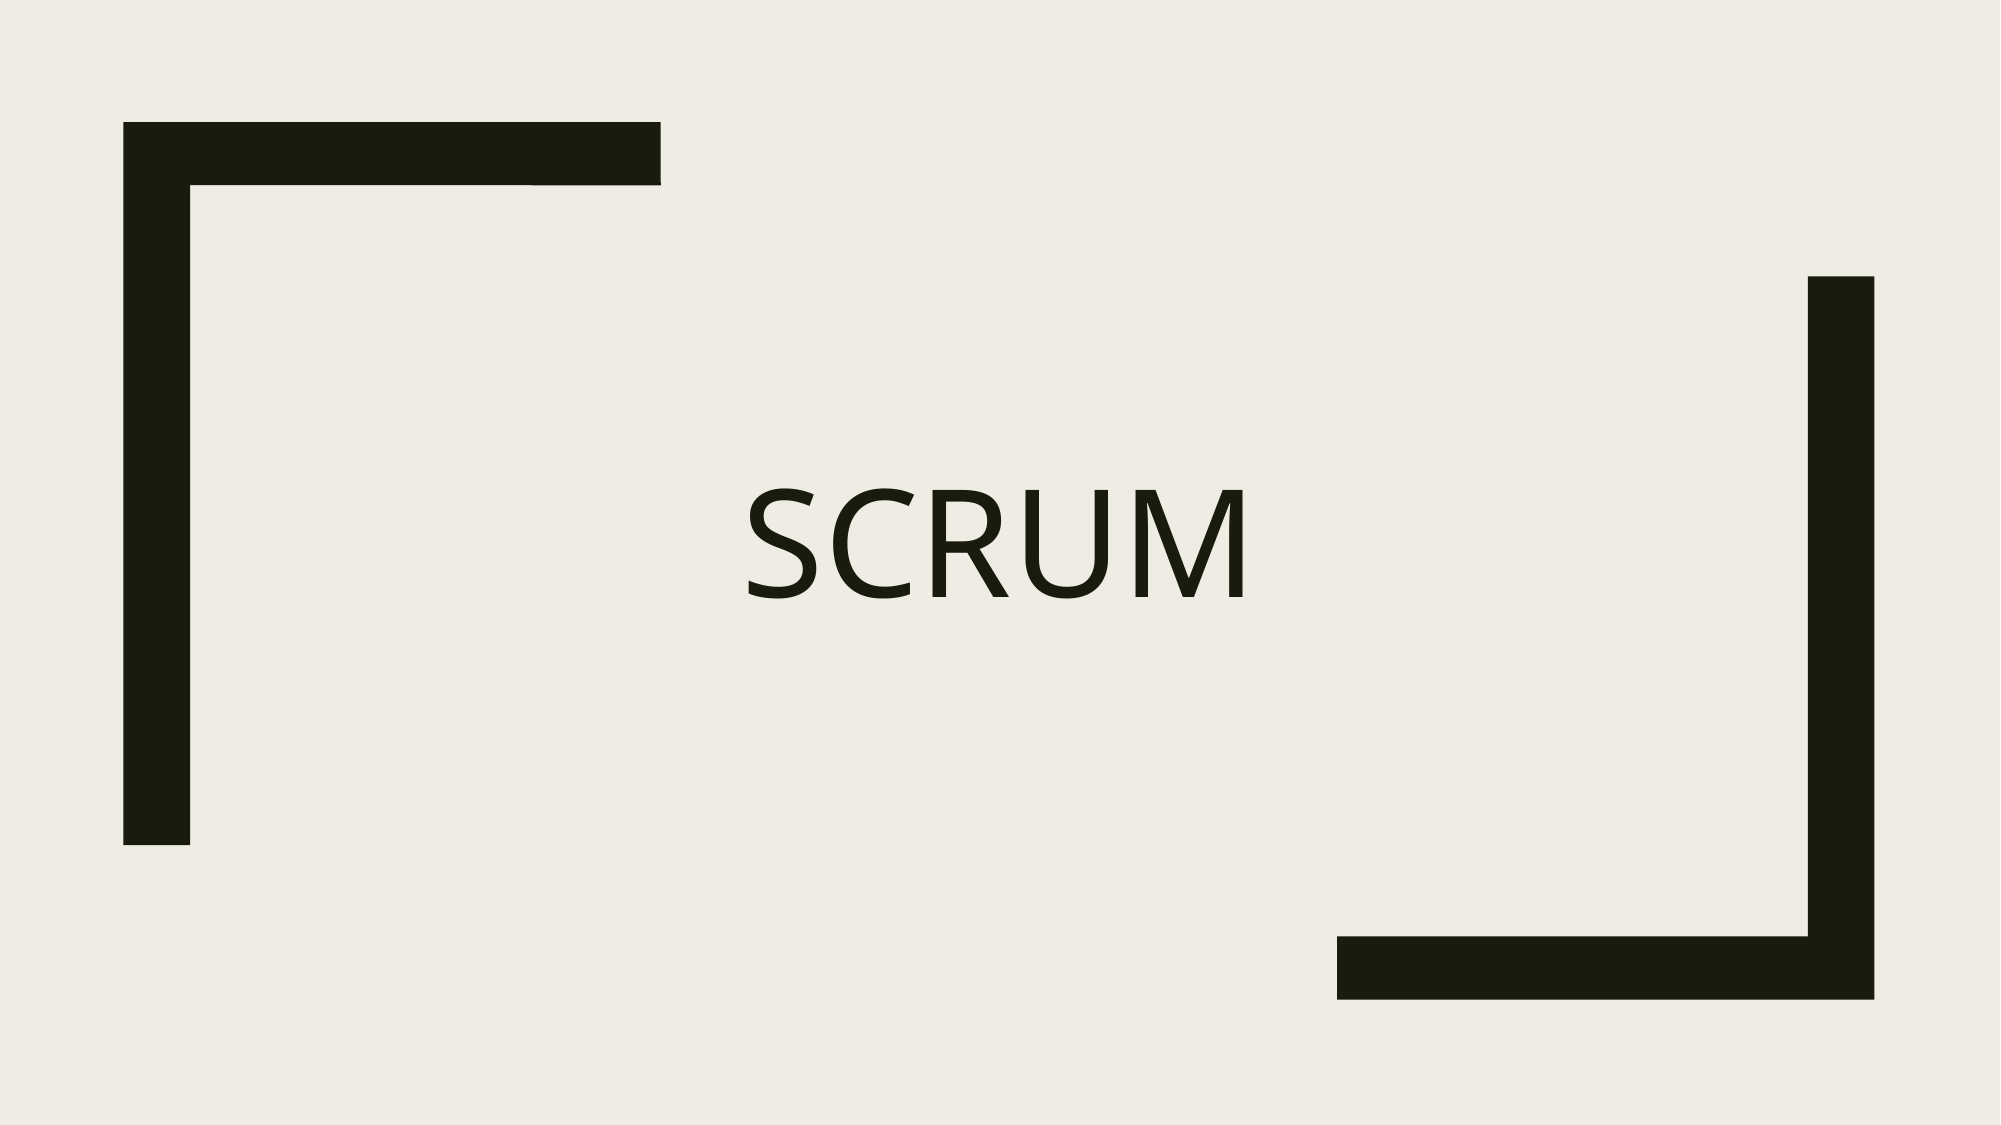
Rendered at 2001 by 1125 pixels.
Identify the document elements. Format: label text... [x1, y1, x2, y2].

title Scrum [314, 293, 1686, 638]
